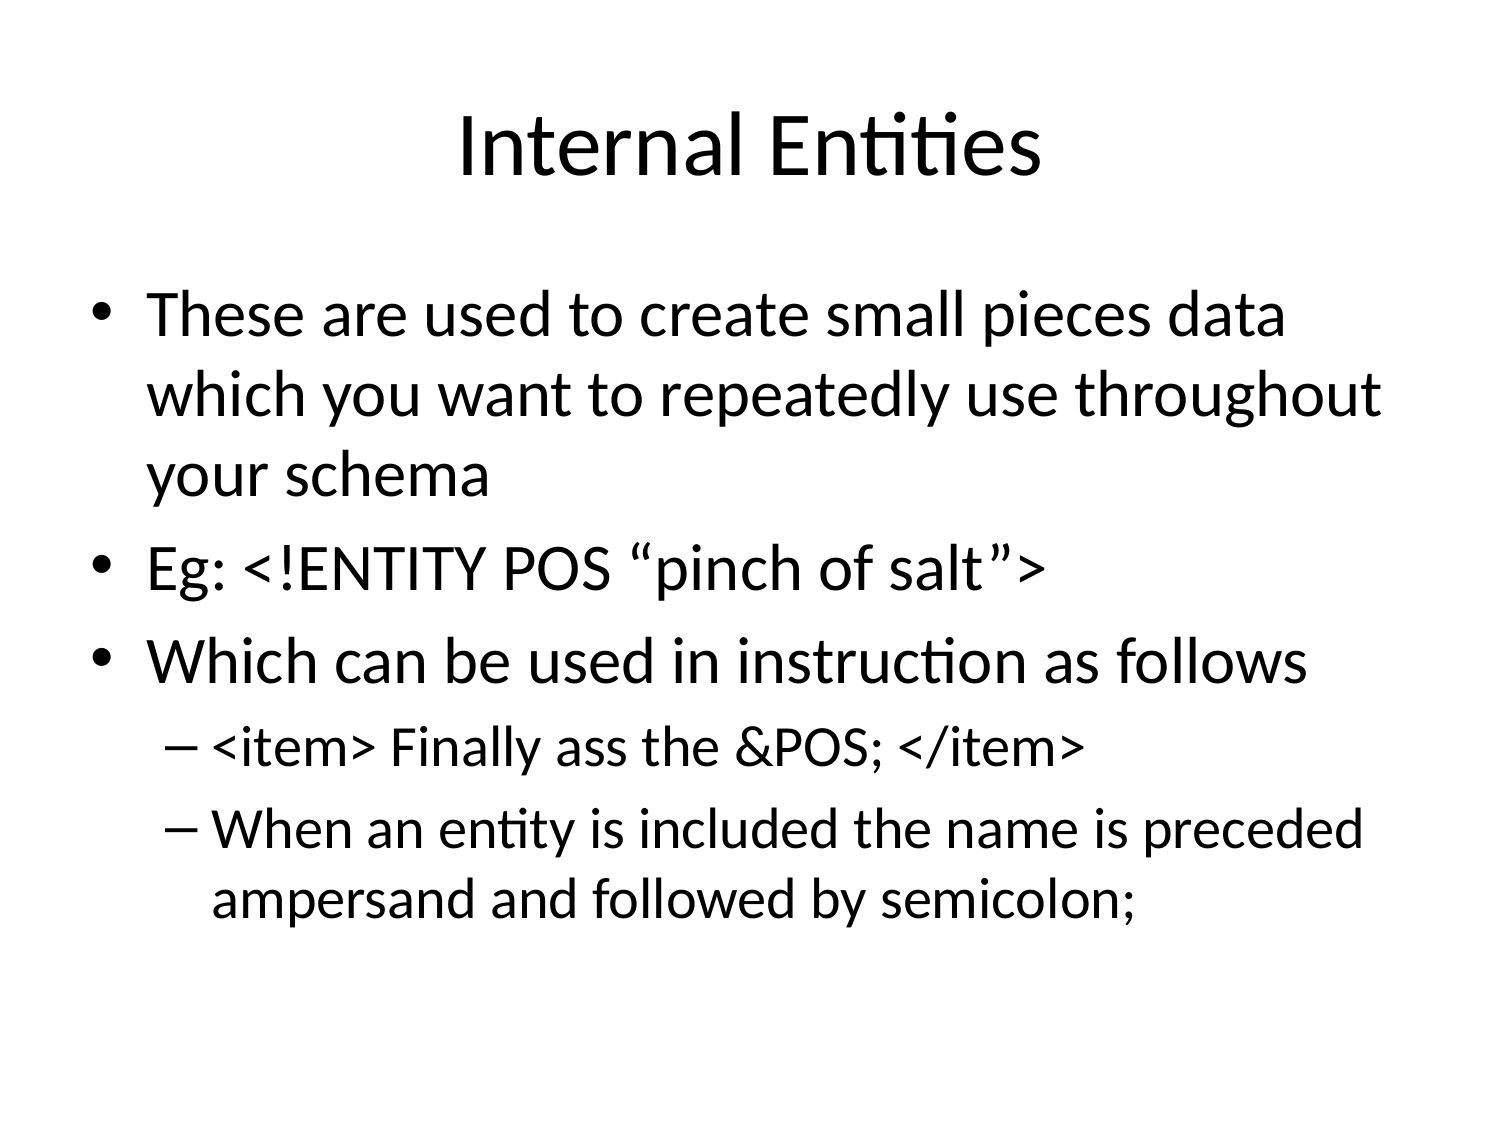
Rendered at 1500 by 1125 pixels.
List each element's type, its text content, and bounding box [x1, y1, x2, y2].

title Internal Entities [75, 45, 1425, 233]
list These are used to create small pieces data which you want to repeatedly use throughout your schema Eg: <!ENTITY POS “pinch of salt”> Which can be used in instruction as follows <item> Finally ass the &POS; </item> When an entity is included the name is preceded ampersand and followed by semicolon; [75, 262, 1425, 1005]
